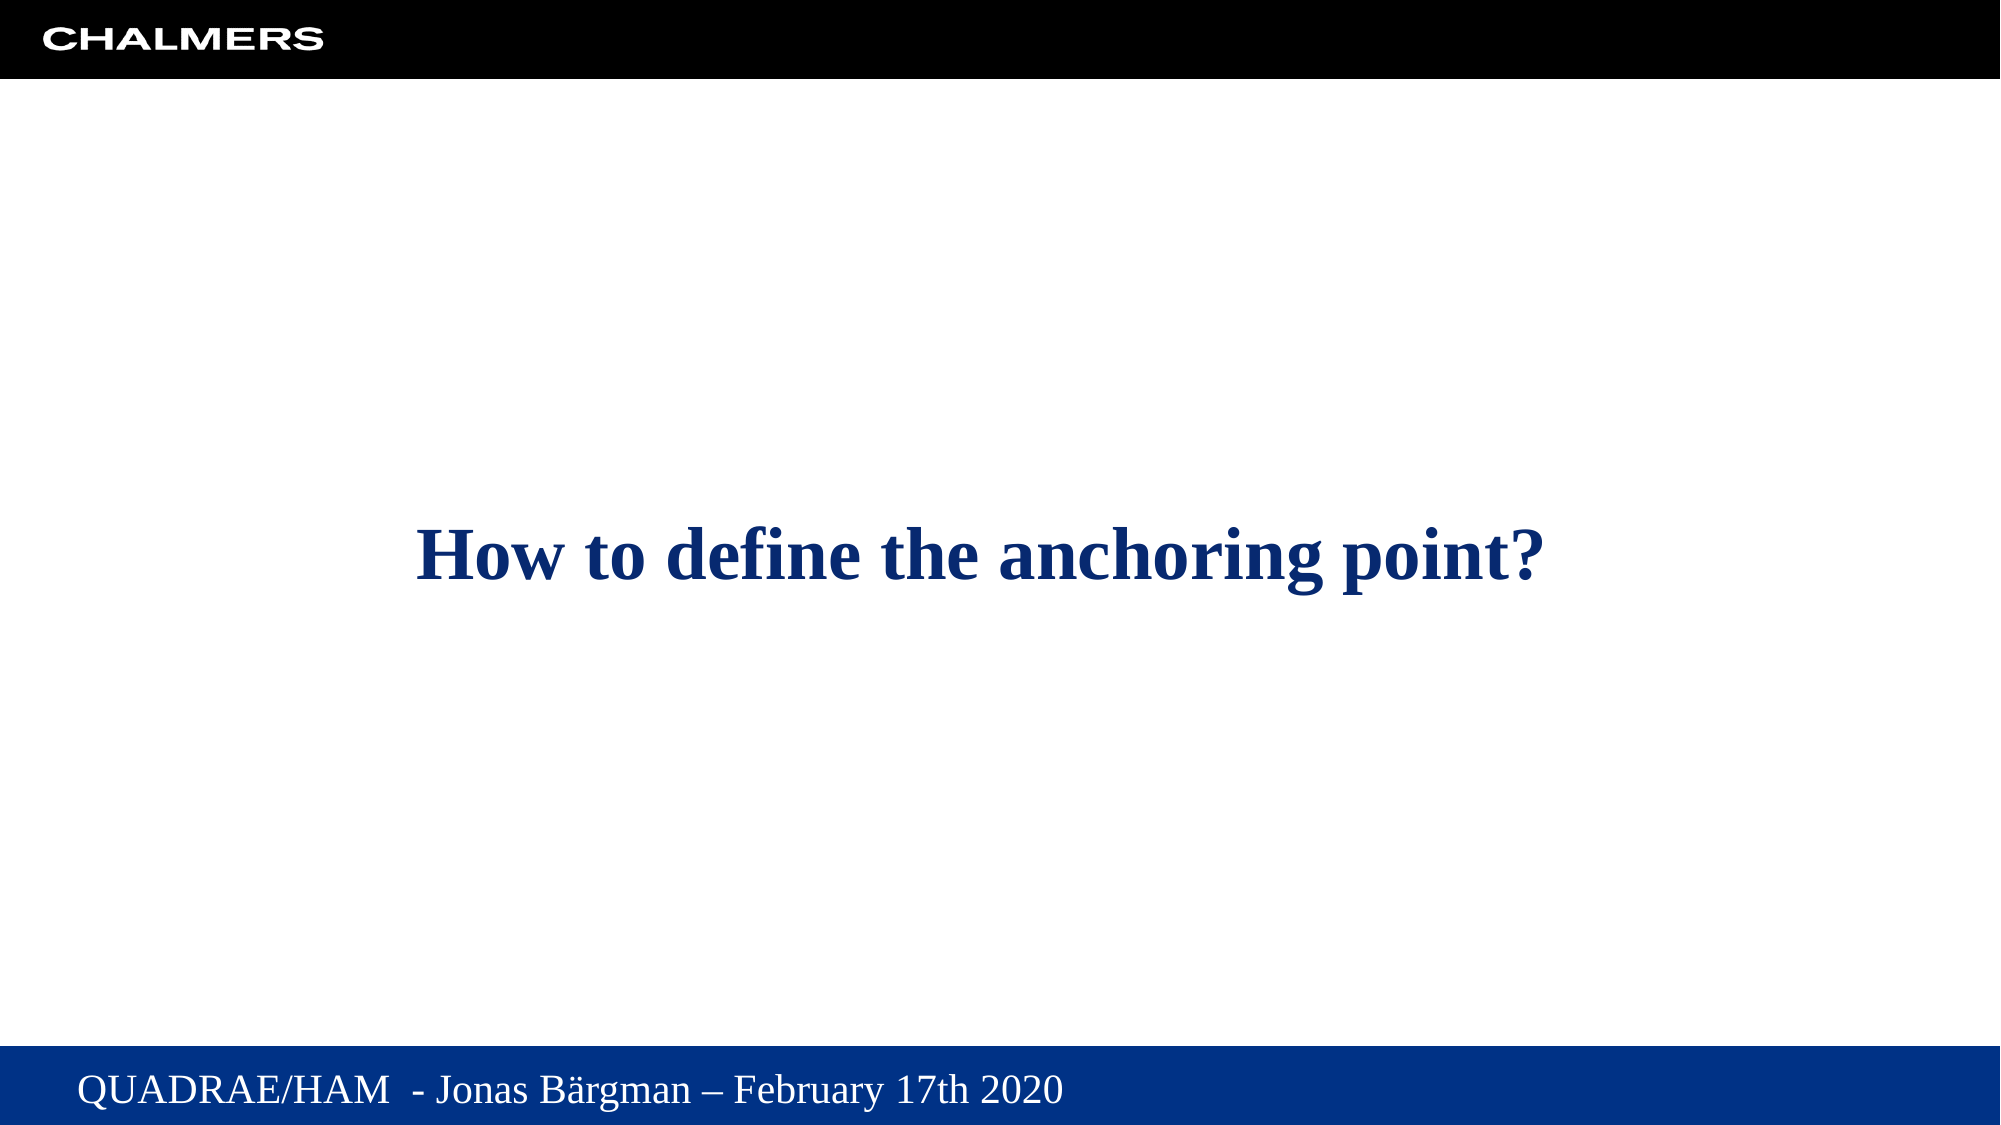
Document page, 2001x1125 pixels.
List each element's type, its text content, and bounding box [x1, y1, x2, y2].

picture [3, 6, 363, 72]
title How to define the anchoring point? [252, 456, 1712, 644]
